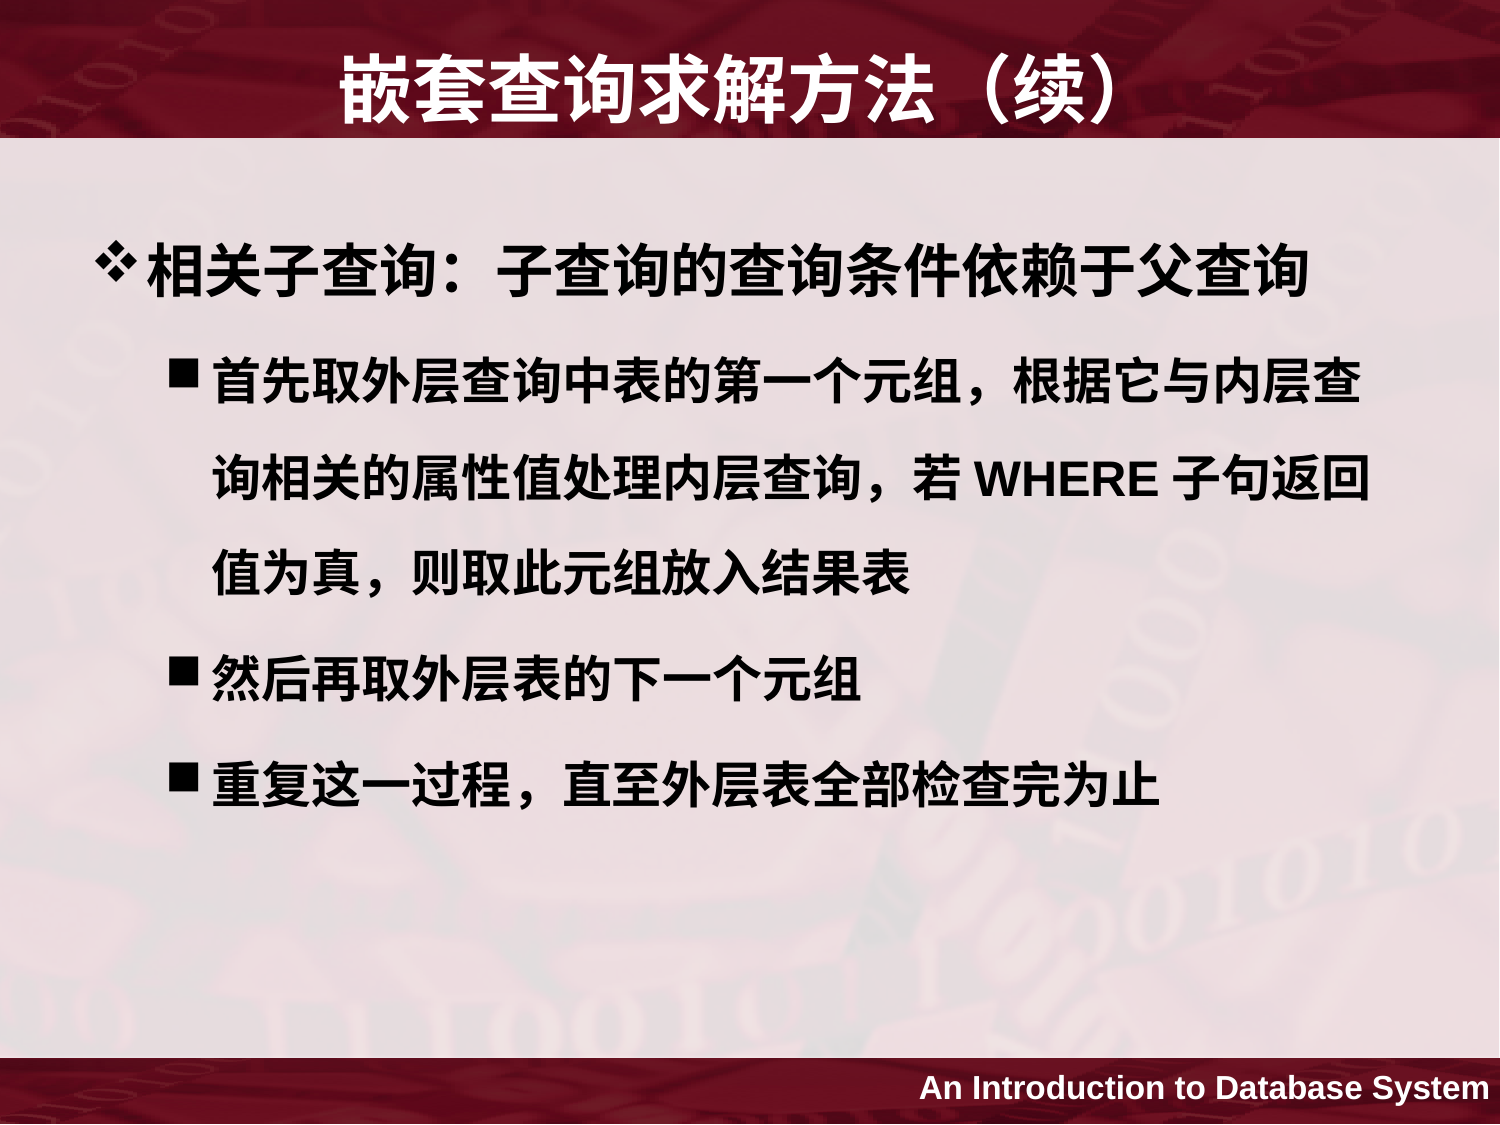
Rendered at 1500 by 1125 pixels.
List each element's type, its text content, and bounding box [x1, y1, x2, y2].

list 相关子查询：子查询的查询条件依赖于父查询 首先取外层查询中表的第一个元组，根据它与内层查询相关的属性值处理内层查询，若WHERE子句返回值为真，则取此元组放入结果表 然后再取外层表的下一个元组 重复这一过程，直至外层表全部检查完为止 [74, 184, 1426, 982]
picture [0, 0, 1500, 1124]
title 嵌套查询求解方法（续） [74, 0, 1426, 181]
